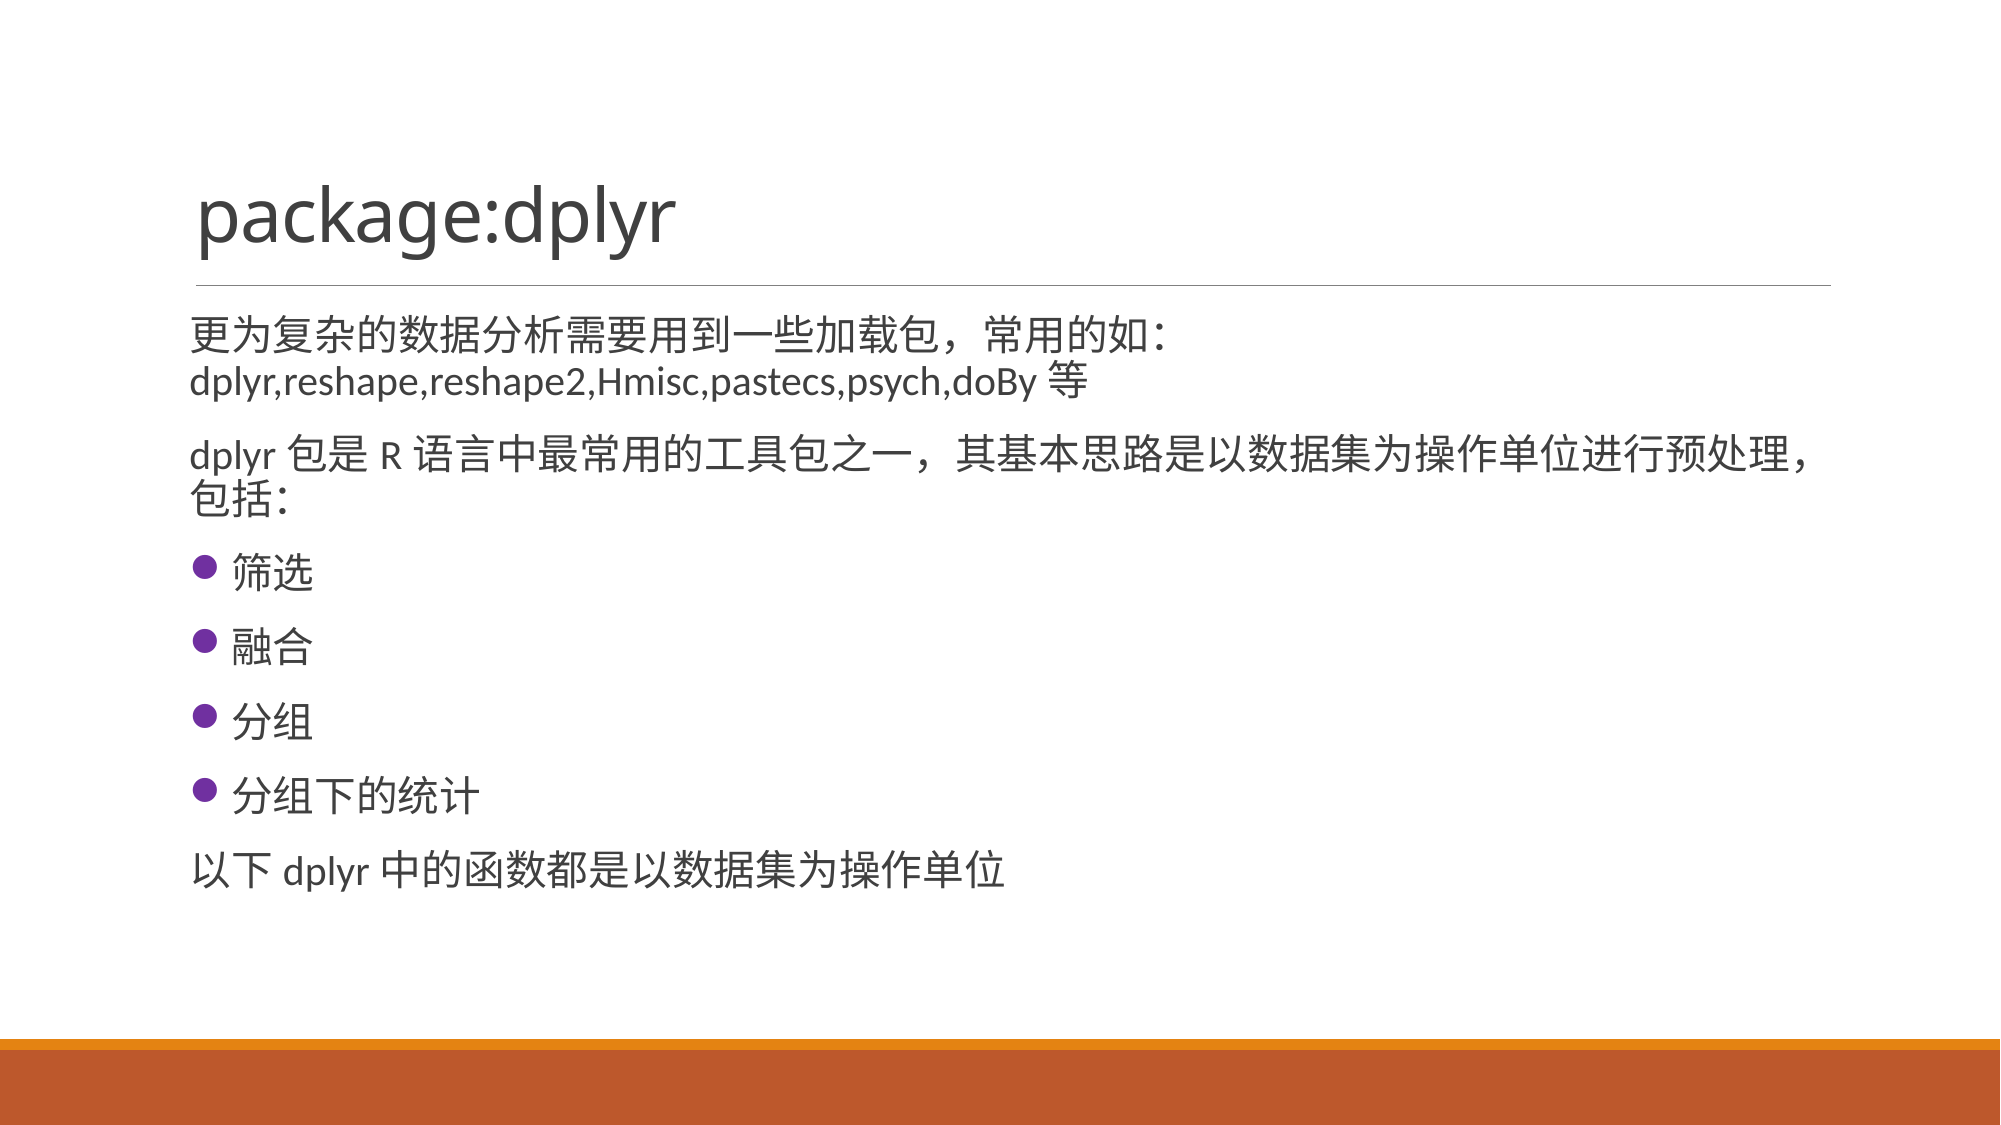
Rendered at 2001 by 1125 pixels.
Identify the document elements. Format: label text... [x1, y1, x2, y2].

title package:dplyr [180, 47, 1830, 265]
list 更为复杂的数据分析需要用到一些加载包，常用的如：dplyr,reshape,reshape2,Hmisc,pastecs,psych,doBy等 dplyr包是R语言中最常用的工具包之一，其基本思路是以数据集为操作单位进行预处理，包括： 筛选 融合 分组 分组下的统计 以下dplyr中的函数都是以数据集为操作单位 [189, 306, 1840, 967]
